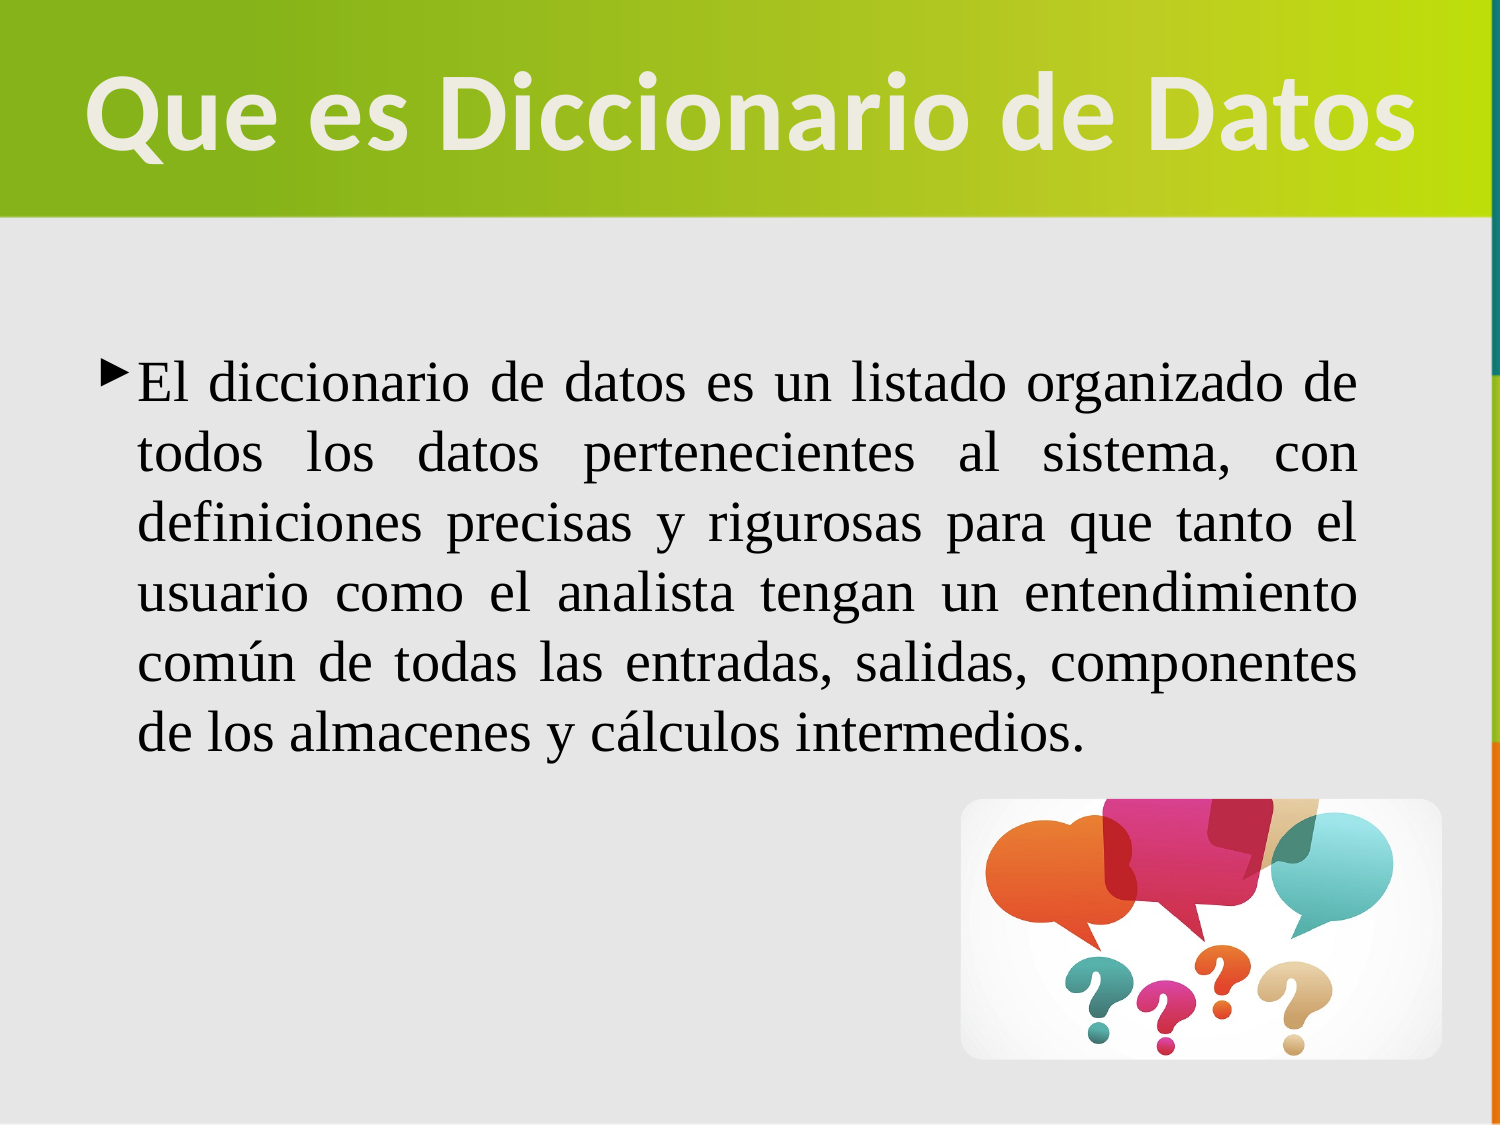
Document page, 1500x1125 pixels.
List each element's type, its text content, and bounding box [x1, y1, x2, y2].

text_box El diccionario de datos es un listado organizado de todos los datos pertenecientes al sistema, con definiciones precisas y rigurosas para que tanto el usuario como el analista tengan un entendimiento común de todas las entradas, salidas, componentes de los almacenes y cálculos intermedios. [63, 336, 1374, 771]
text_box Que es Diccionario de Datos [69, 30, 1436, 181]
picture [0, 0, 1500, 1125]
